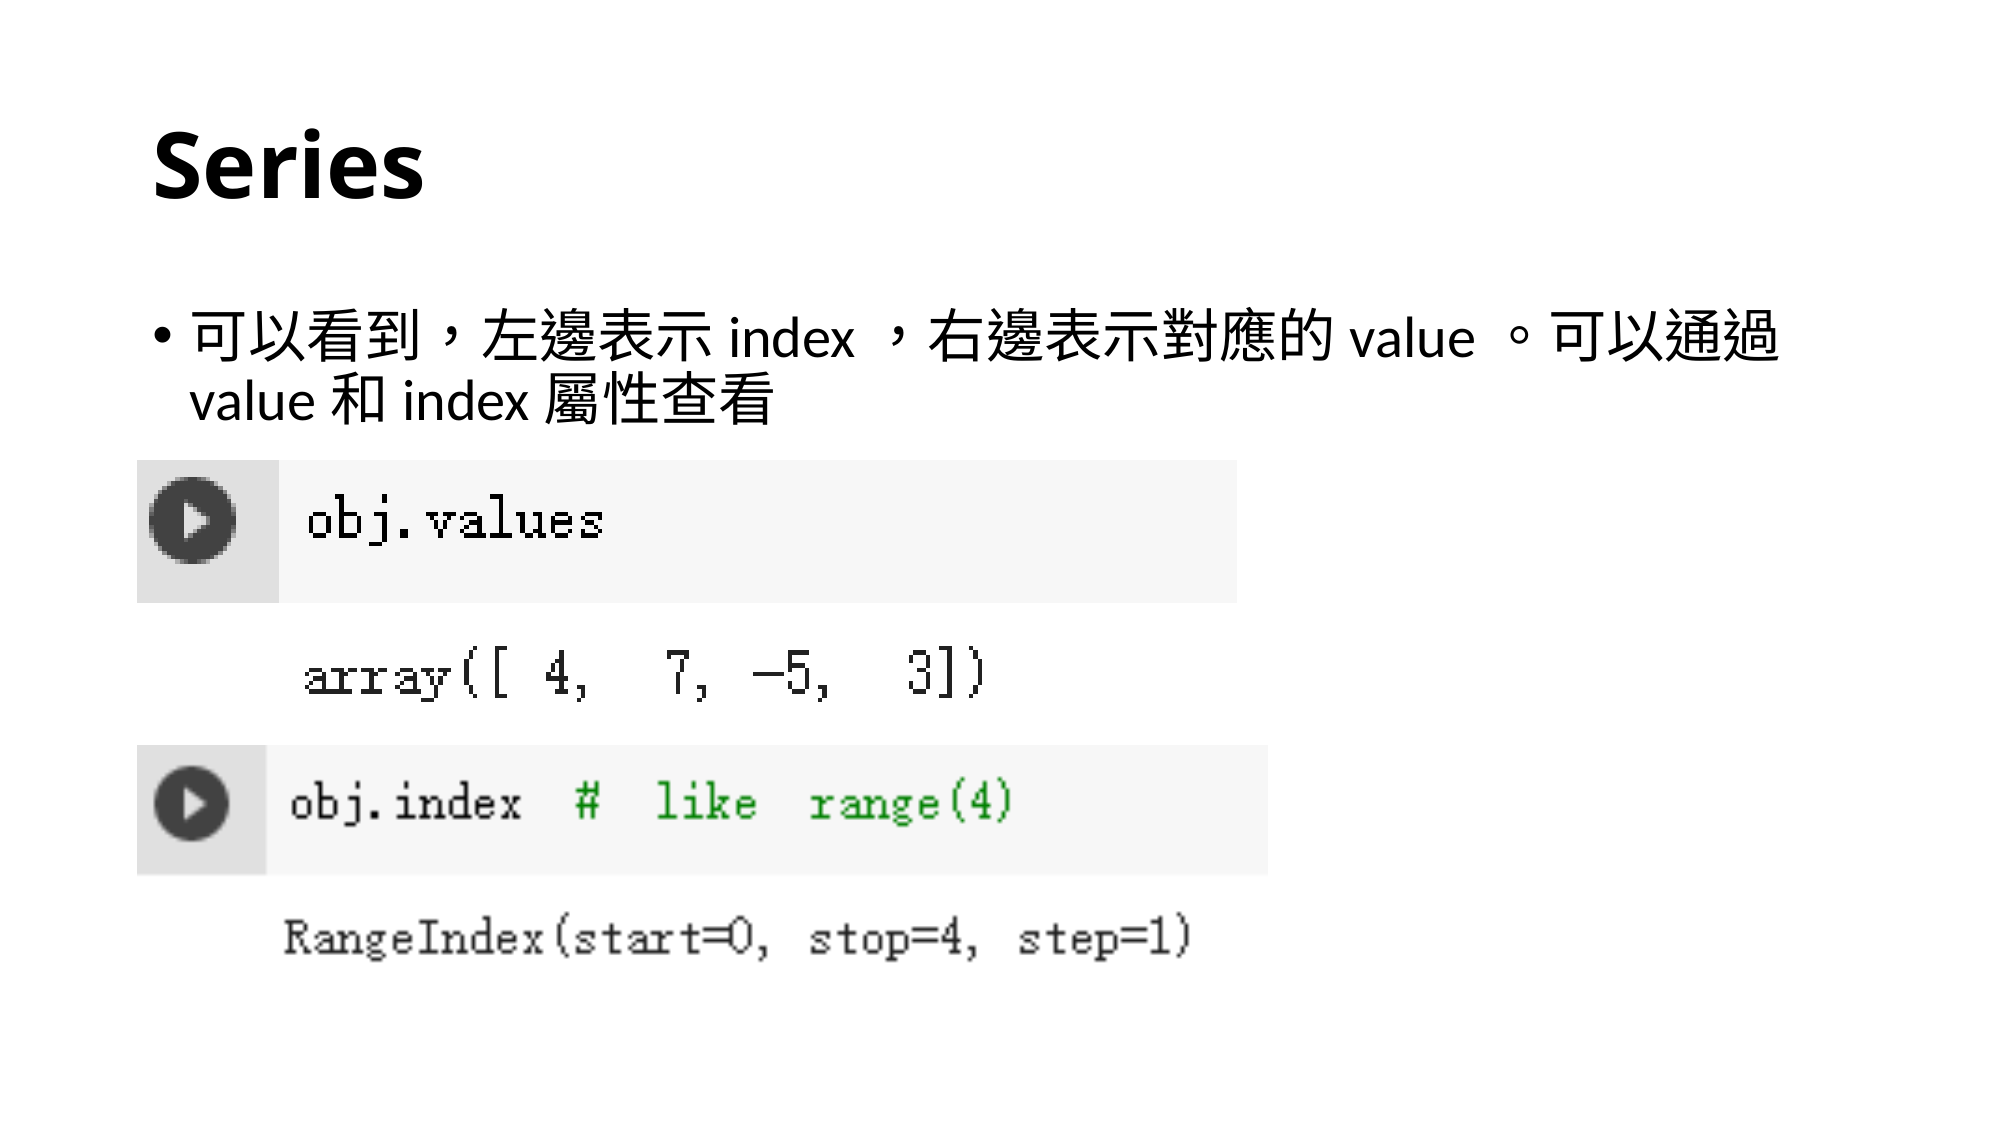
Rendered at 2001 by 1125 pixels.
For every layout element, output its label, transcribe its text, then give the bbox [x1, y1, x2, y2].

picture [137, 460, 1268, 985]
title Series [137, 59, 1863, 278]
list 可以看到，左邊表示index，右邊表示對應的value。可以通過value和index屬性查看 [137, 299, 1863, 1014]
